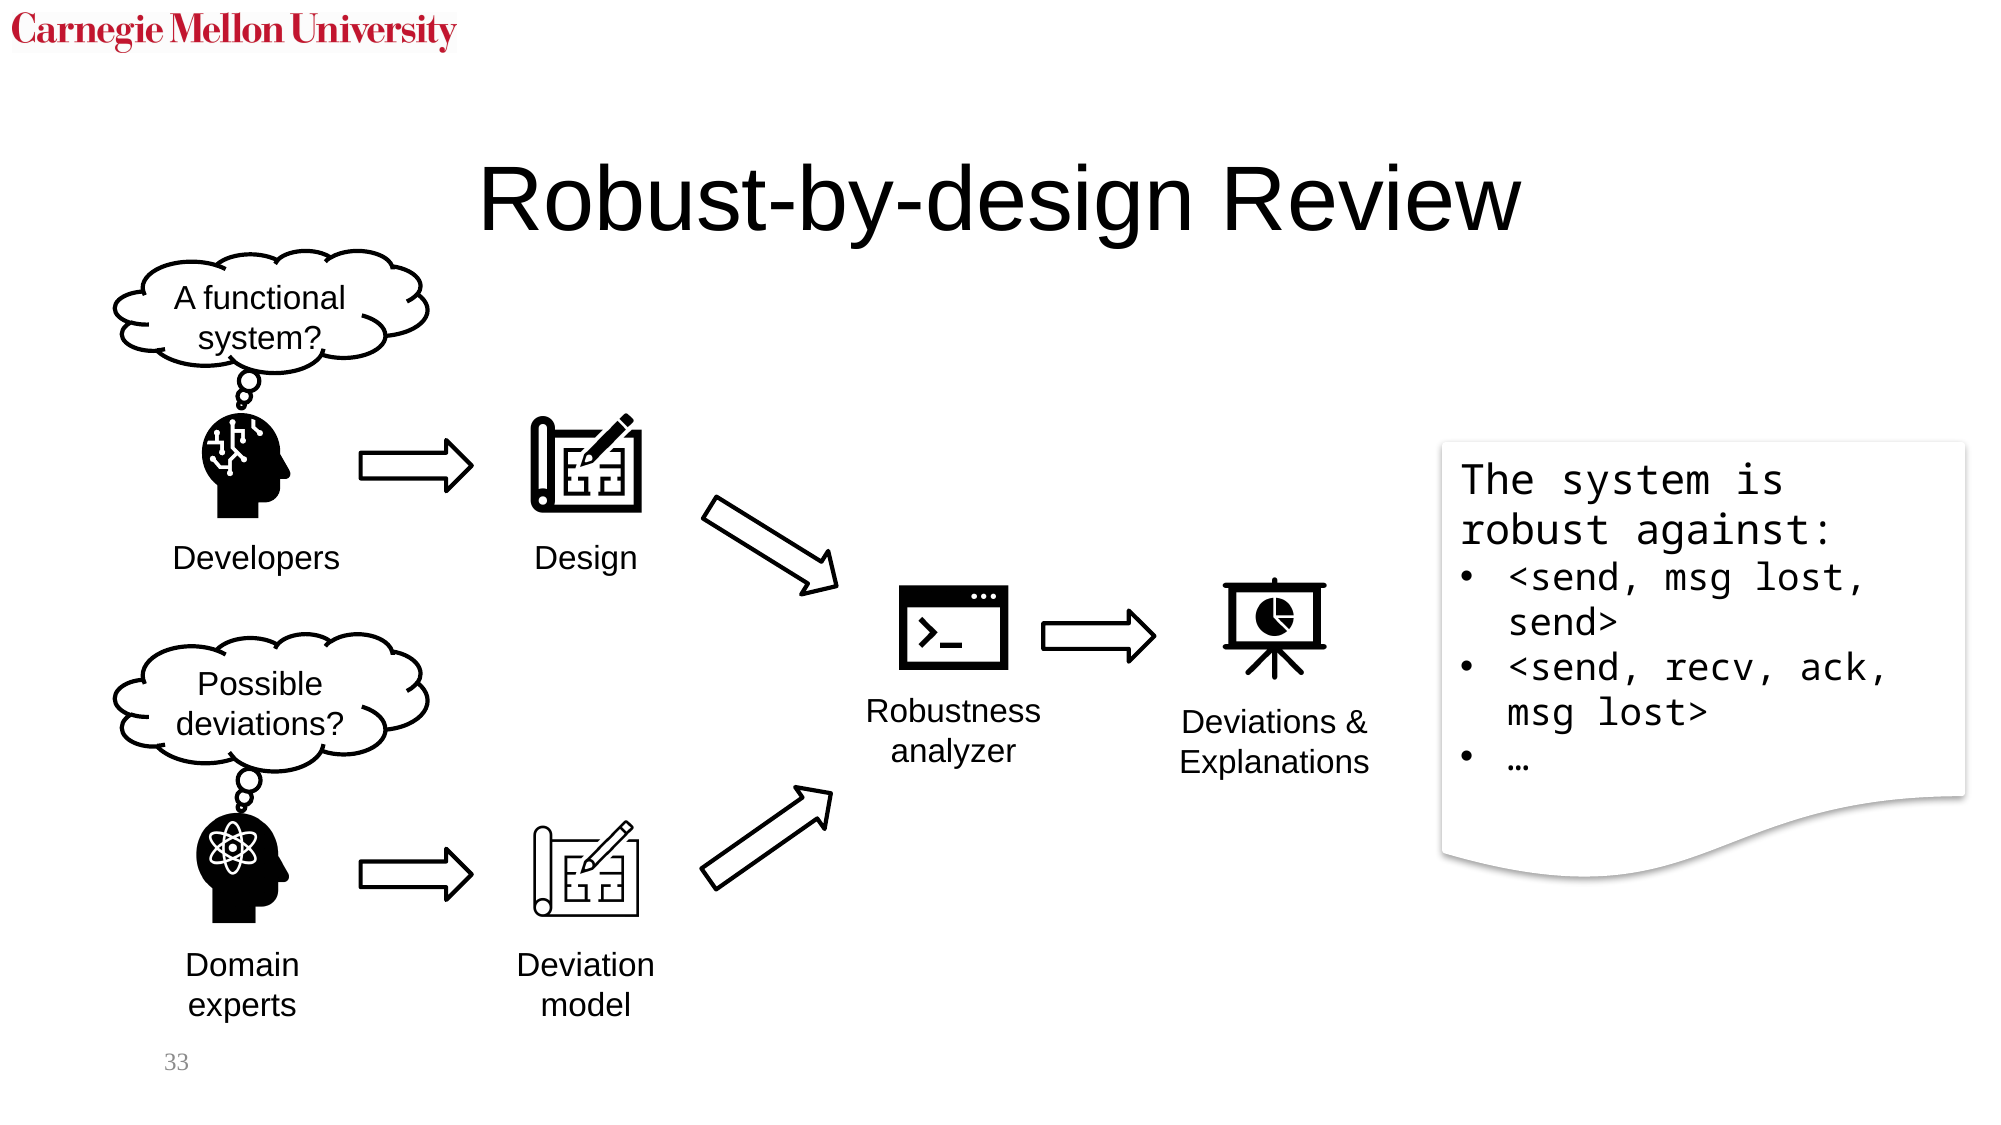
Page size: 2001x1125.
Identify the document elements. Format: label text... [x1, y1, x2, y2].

text_box [358, 846, 474, 902]
text_box [1067, 608, 1149, 664]
text_box A functional system? [112, 248, 430, 411]
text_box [152, 412, 361, 585]
text_box [699, 784, 833, 892]
text_box The system is robust against: <send, msg lost, send> <send, recv, ack, msg lost> … [1442, 442, 1966, 877]
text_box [1154, 562, 1395, 789]
text_box Domain experts [148, 935, 337, 1031]
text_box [845, 562, 1063, 779]
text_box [492, 805, 680, 1032]
title Robust-by-design Review [150, 99, 1850, 288]
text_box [492, 398, 680, 585]
text_box [700, 494, 839, 597]
text_box [366, 438, 474, 494]
picture [177, 805, 308, 936]
text_box Possible deviations? [112, 632, 430, 804]
slide_number 33 [149, 1031, 288, 1091]
picture [12, 12, 457, 53]
